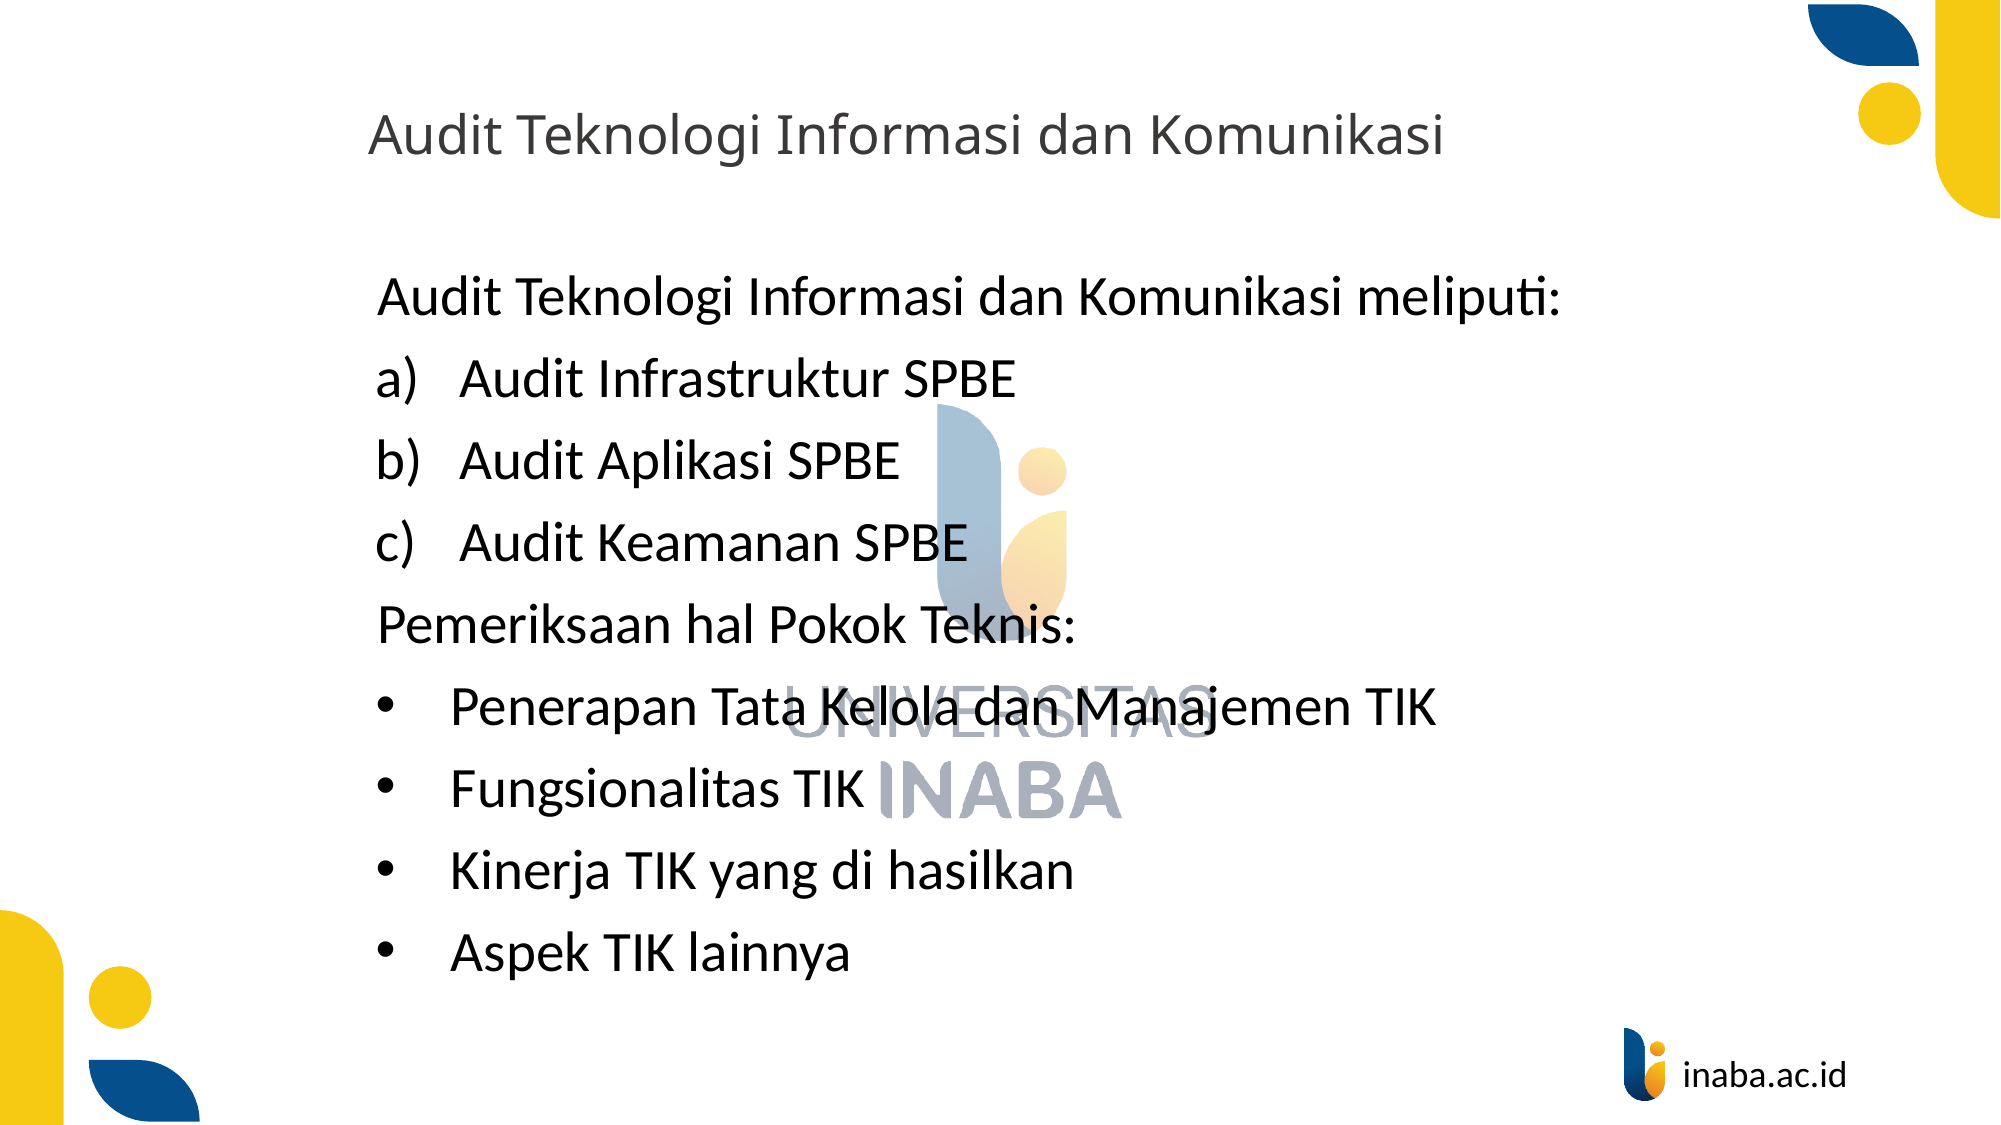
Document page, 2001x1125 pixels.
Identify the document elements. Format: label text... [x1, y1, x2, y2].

picture [1624, 1028, 1665, 1101]
list Audit Teknologi Informasi dan Komunikasi meliputi: Audit Infrastruktur SPBE Audit Aplikasi SPBE Audit Keamanan SPBE Pemeriksaan hal Pokok Teknis: Penerapan Tata Kelola dan Manajemen TIK Fungsionalitas TIK Kinerja TIK yang di hasilkan Aspek TIK lainnya [353, 258, 1647, 997]
title Audit Teknologi Informasi dan Komunikasi [353, 61, 1745, 212]
